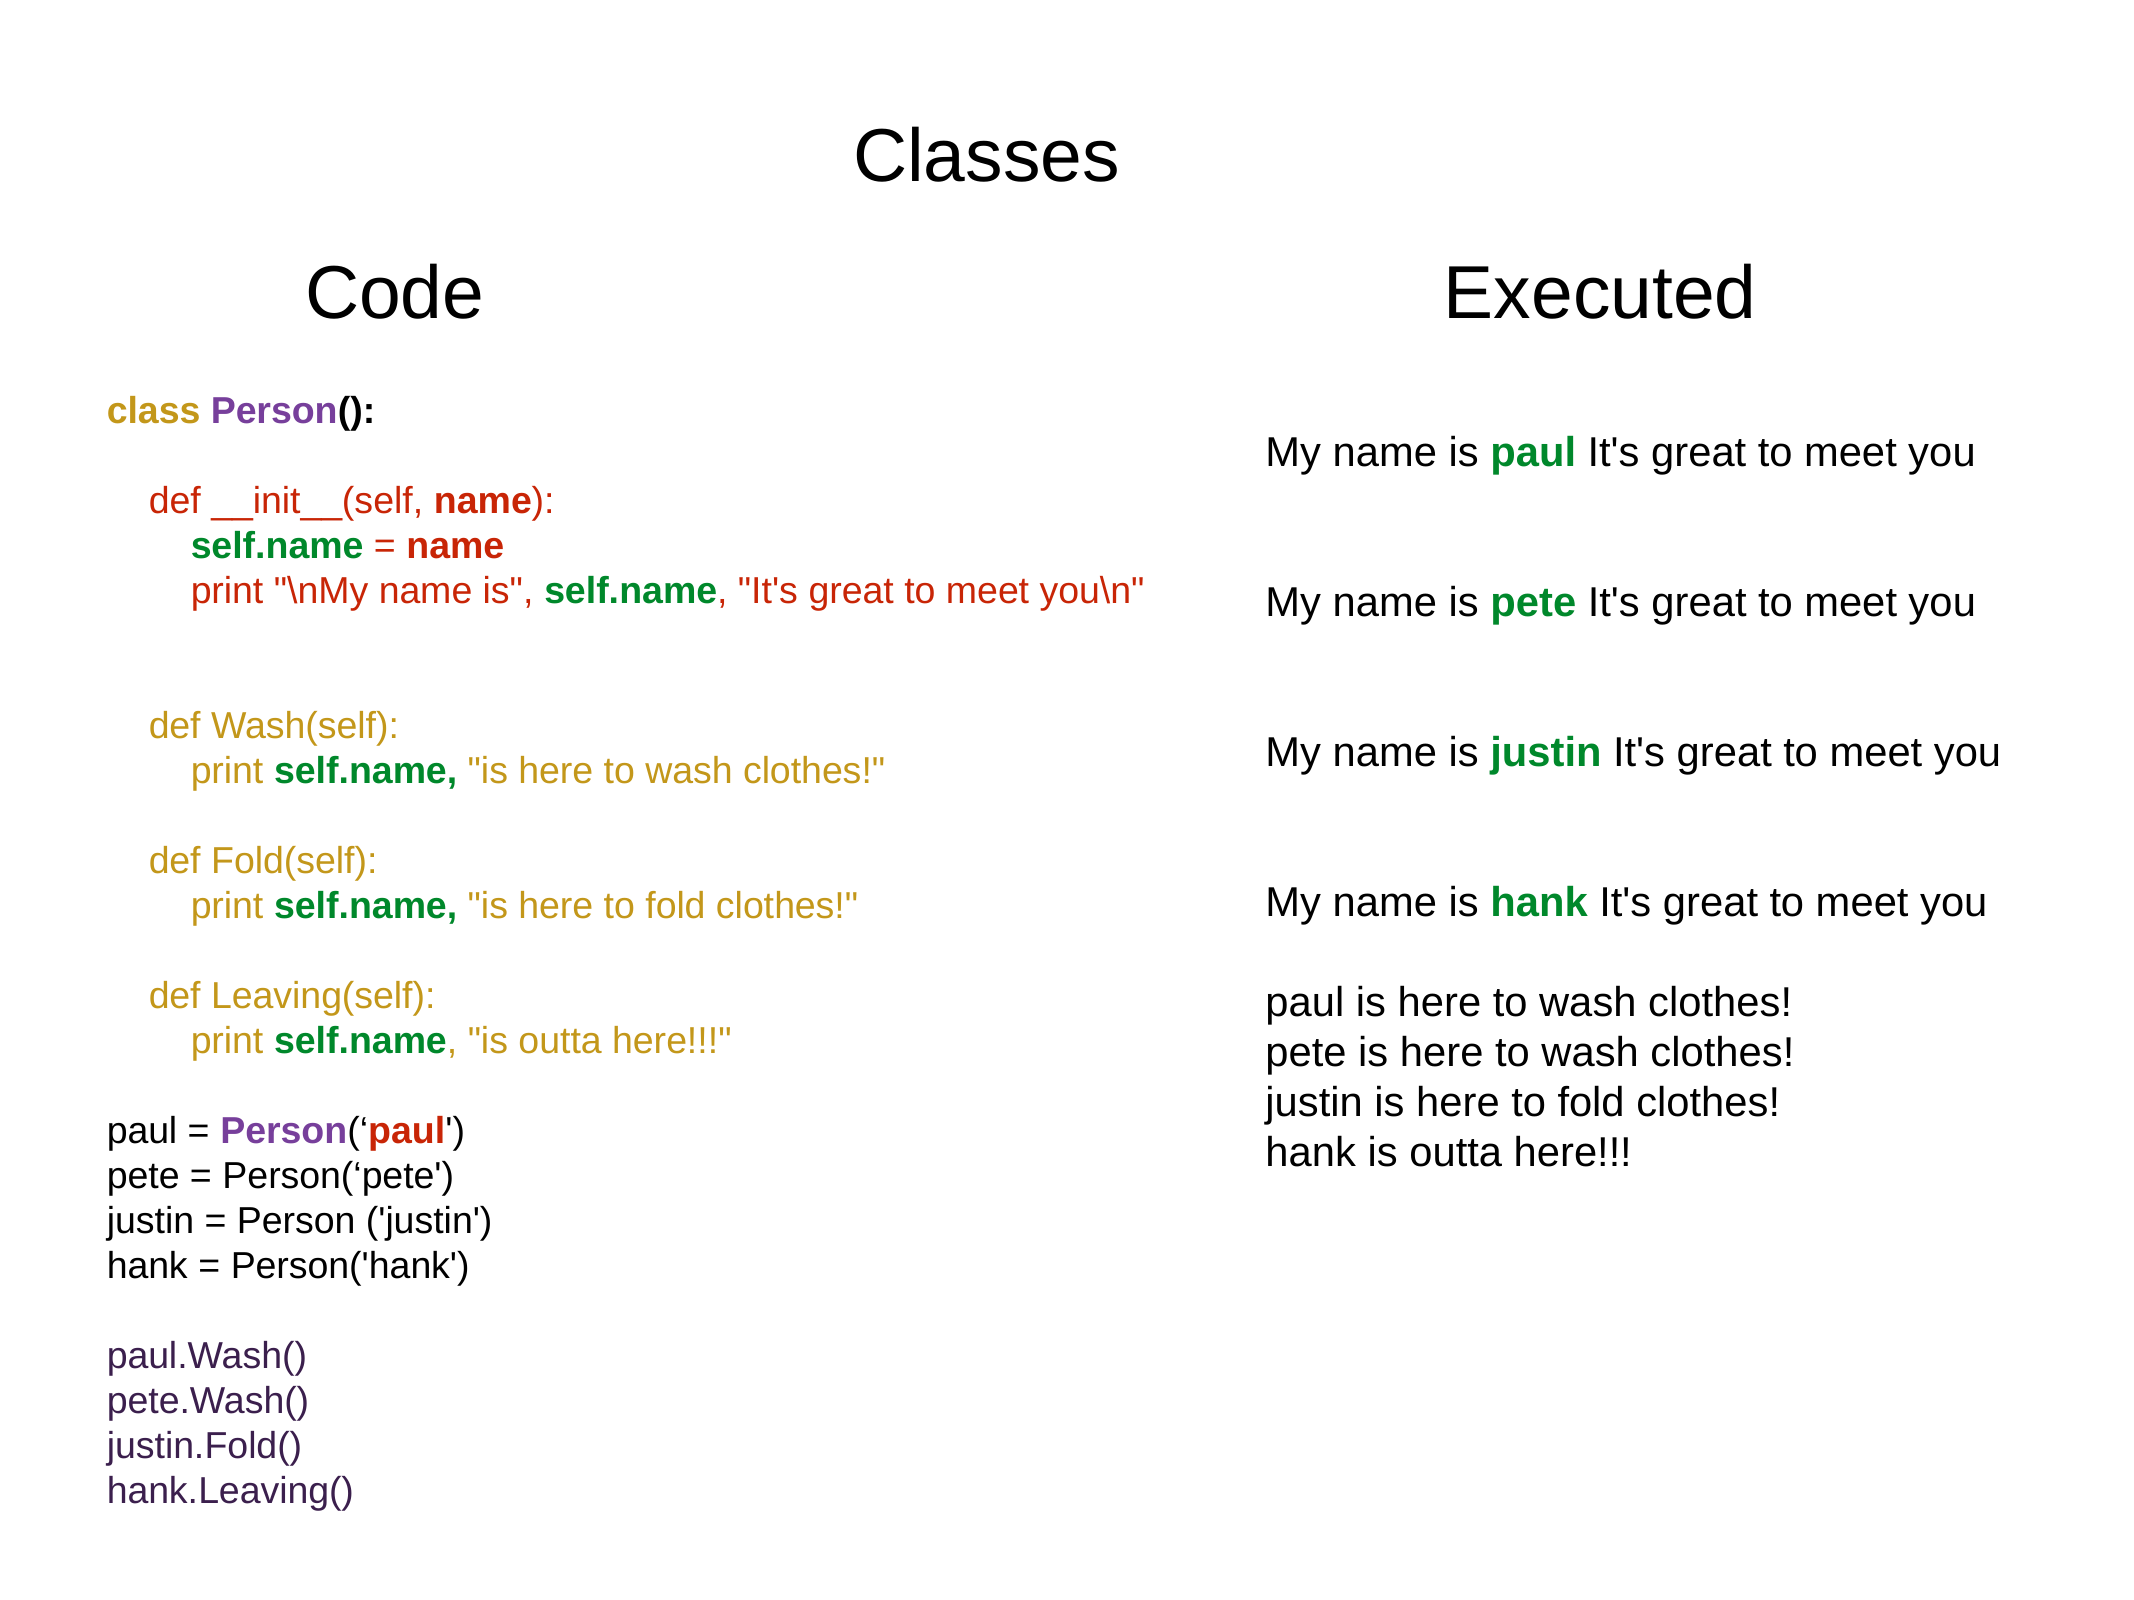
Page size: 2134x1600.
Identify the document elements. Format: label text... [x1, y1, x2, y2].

text_box Executed [1435, 235, 1766, 343]
text_box class Person(): def __init__(self, name): self.name = name print "\nMy name is", self.name, "It's great to meet you\n" def Wash(self): print self.name, "is here to wash clothes!" def Fold(self): print self.name, "is here to fold clothes!" def Leaving(self): print self.name, "is outta here!!!" paul = Person(‘paul') pete = Person(‘pete') justin = Person ('justin') hank = Person('hank') paul.Wash() pete.Wash() justin.Fold() hank.Leaving() [98, 377, 1154, 1520]
text_box My name is paul It's great to meet you My name is pete It's great to meet you My name is justin It's great to meet you My name is hank It's great to meet you paul is here to wash clothes! pete is here to wash clothes! justin is here to fold clothes! hank is outta here!!! [1257, 416, 2010, 1184]
text_box Classes [844, 97, 1129, 205]
text_box Code [296, 235, 493, 343]
